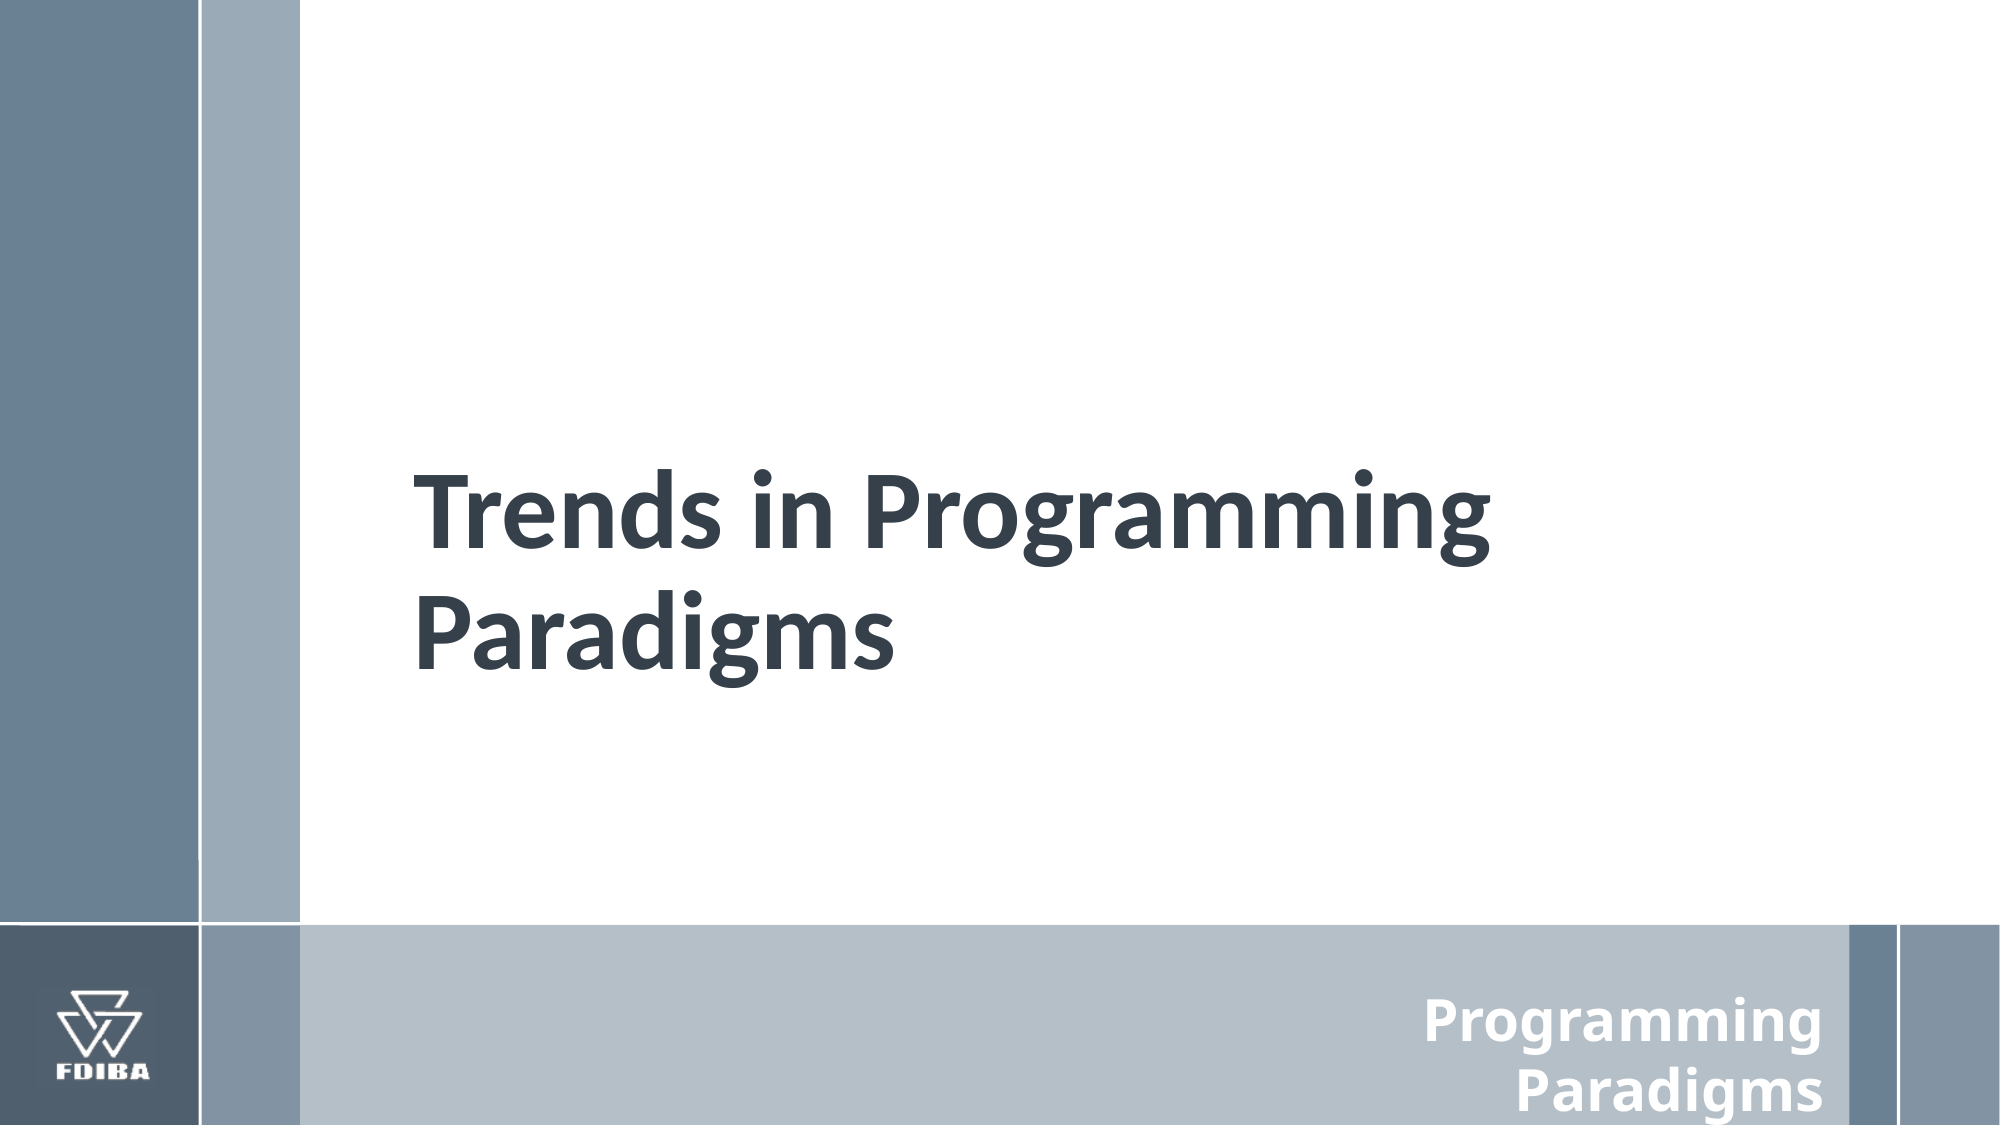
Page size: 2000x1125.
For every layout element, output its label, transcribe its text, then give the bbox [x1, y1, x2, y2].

text_box Programming Paradigms [1124, 975, 1839, 1059]
picture [37, 987, 156, 1088]
title Trends in Programming Paradigms [398, 262, 1765, 703]
